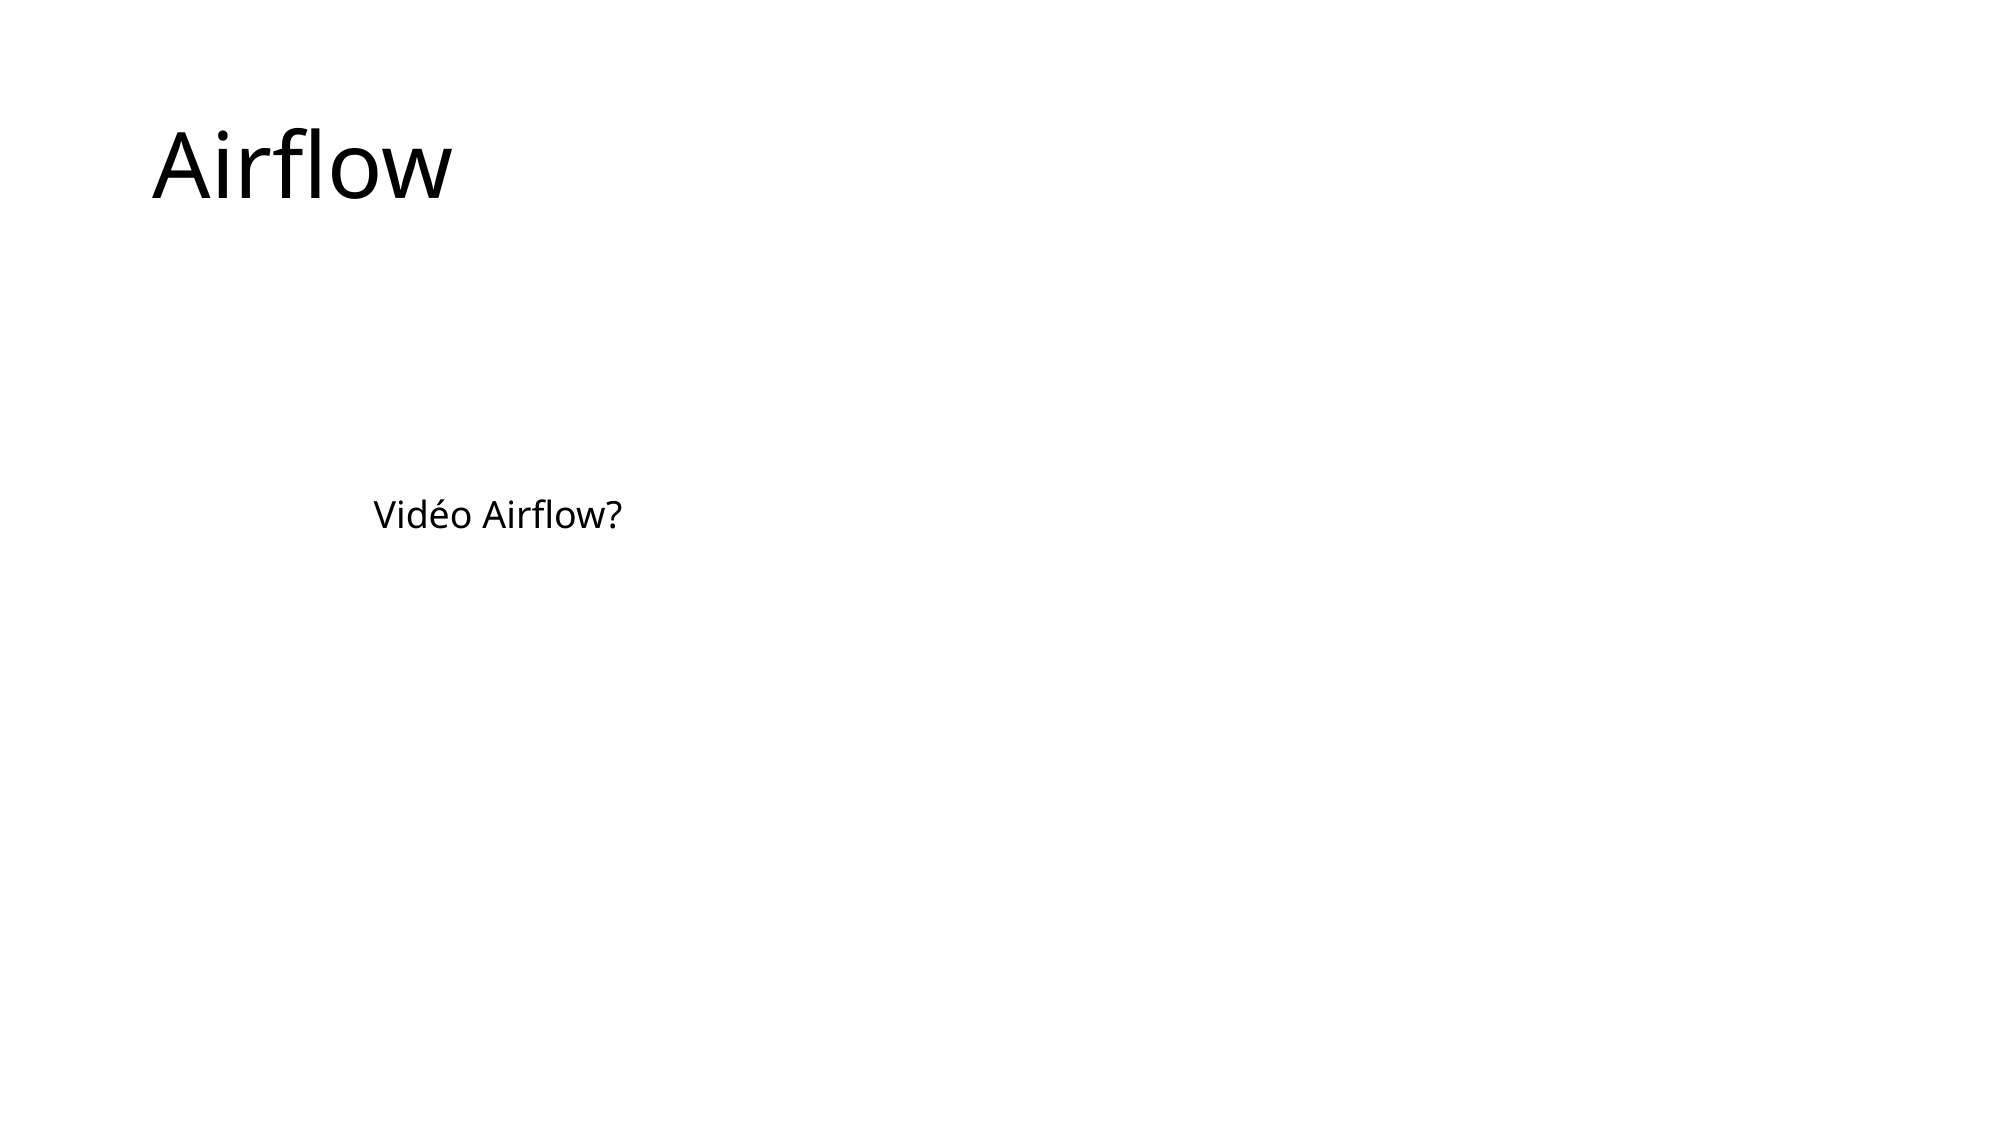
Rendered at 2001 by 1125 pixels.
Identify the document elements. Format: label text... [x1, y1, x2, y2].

title Airflow [137, 59, 1863, 278]
text_box Vidéo Airflow? [358, 483, 1328, 544]
